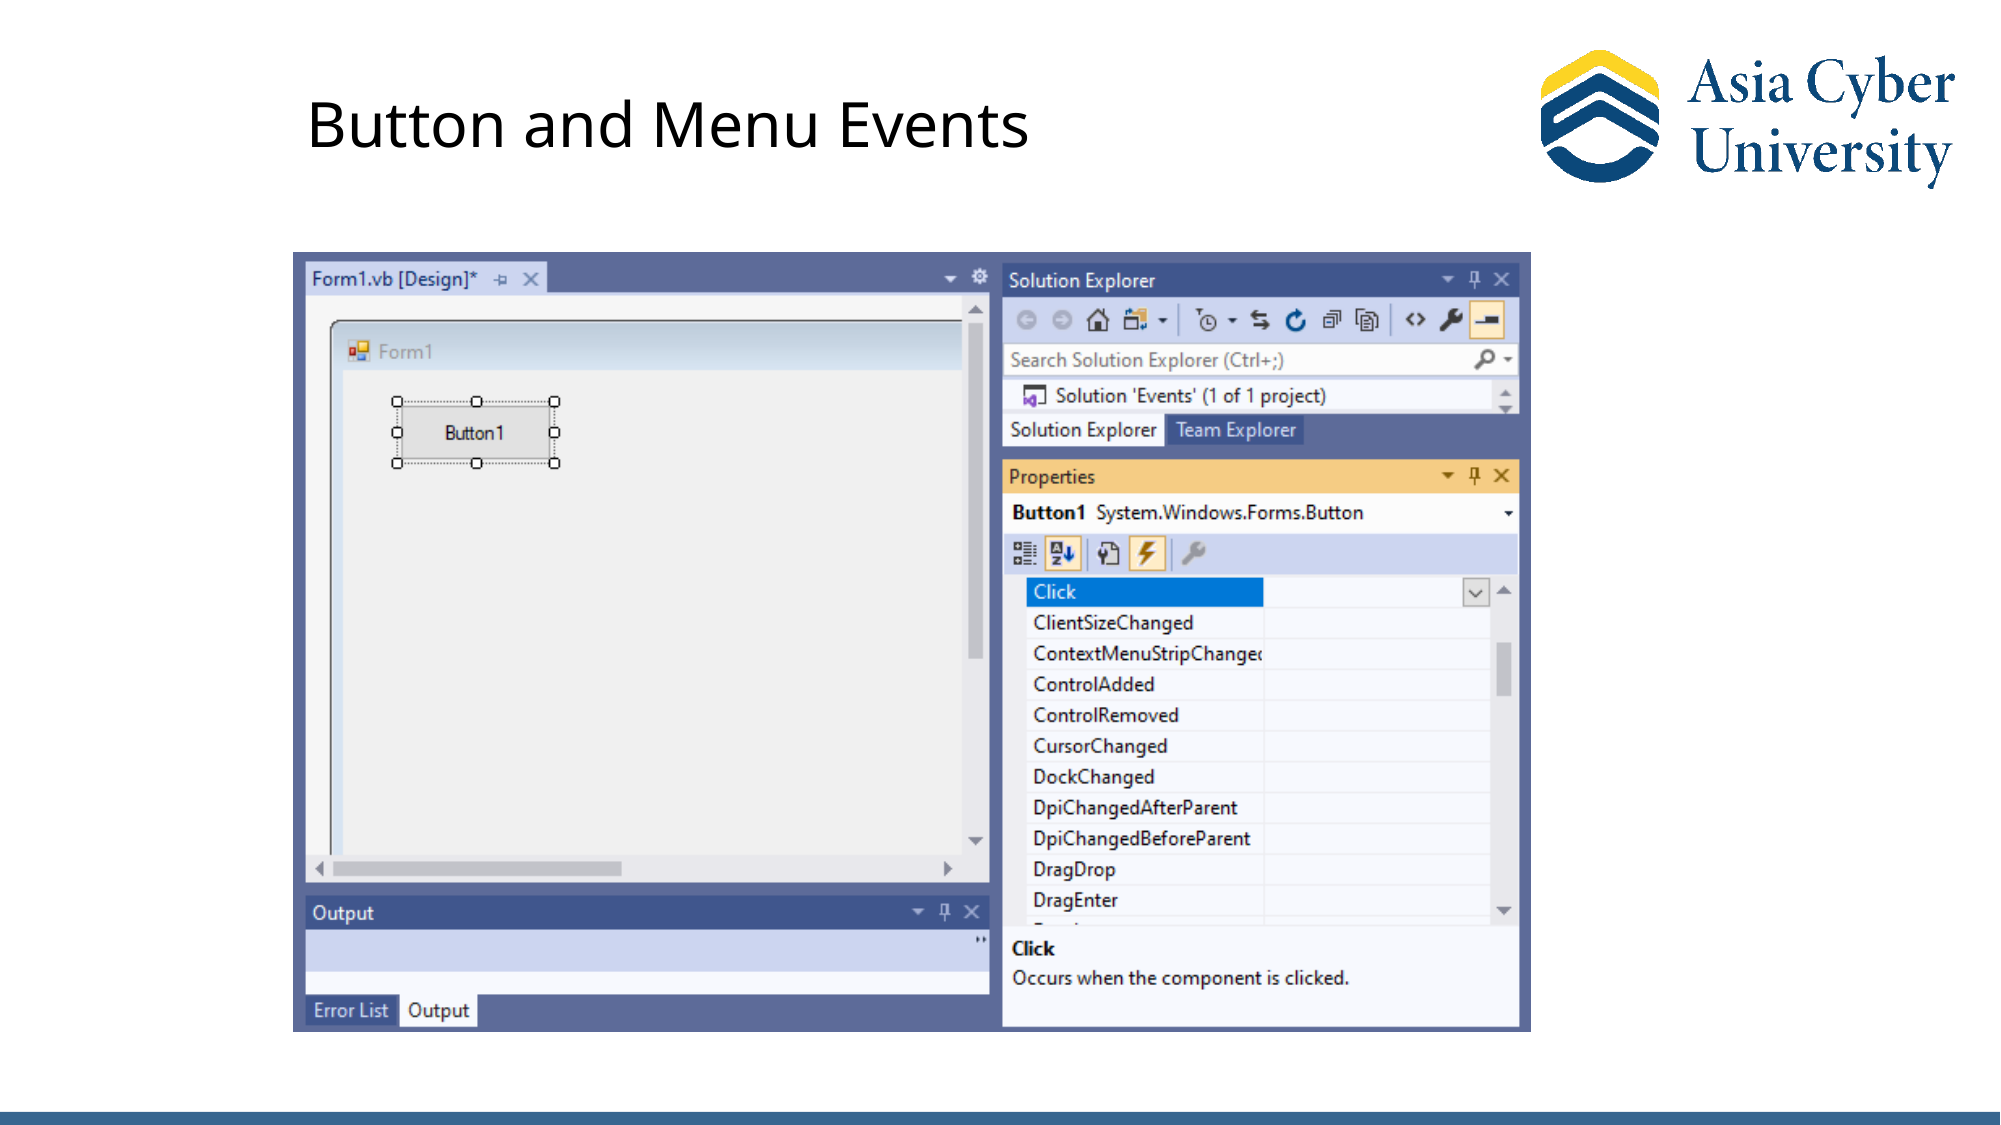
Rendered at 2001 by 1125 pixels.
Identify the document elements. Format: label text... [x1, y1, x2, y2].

title Button and Menu Events [291, 66, 1475, 189]
picture [1541, 50, 1955, 189]
picture [293, 252, 1531, 1032]
